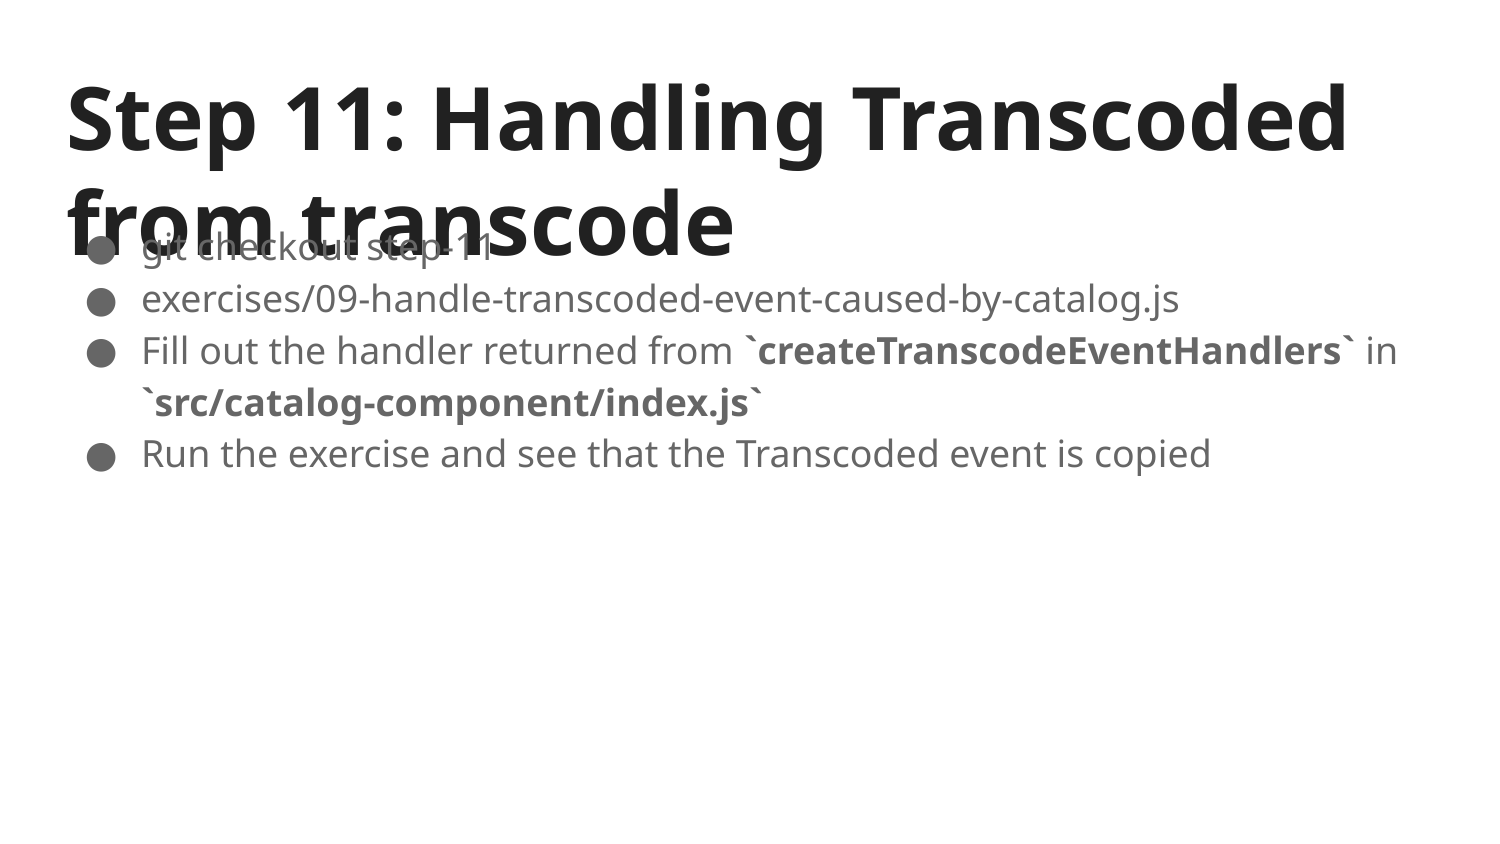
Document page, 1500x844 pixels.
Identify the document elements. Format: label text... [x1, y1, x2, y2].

title Step 11: Handling Transcoded from transcode [51, 48, 1449, 180]
list git checkout step-11 exercises/09-handle-transcoded-event-caused-by-catalog.js Fill out the handler returned from `createTranscodeEventHandlers` in `src/catalog-component/index.js` Run the exercise and see that the Transcoded event is copied [51, 201, 1449, 750]
